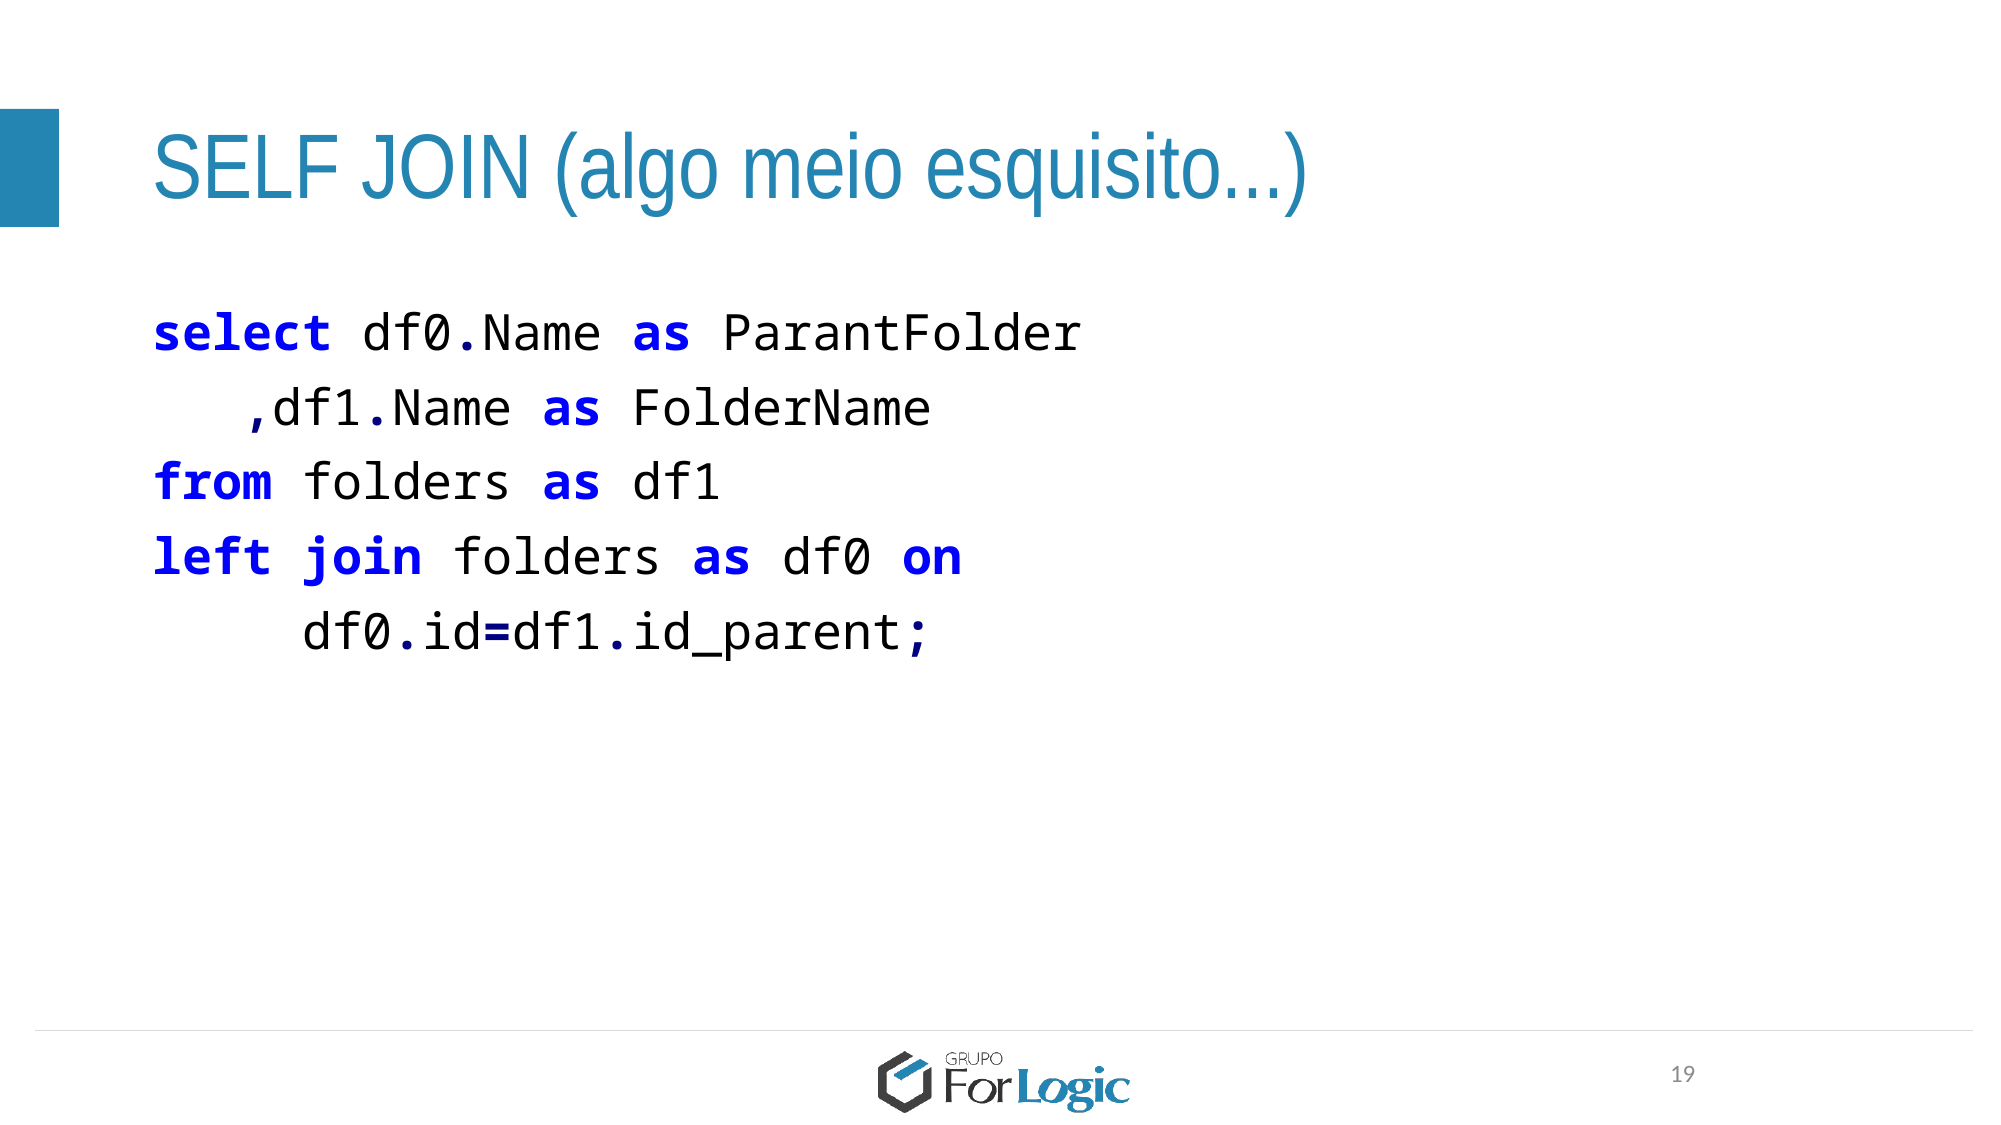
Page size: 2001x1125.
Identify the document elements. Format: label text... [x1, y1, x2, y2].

picture [878, 1051, 1130, 1113]
title SELF JOIN (algo meio esquisito...) [137, 59, 1863, 278]
list select df0.Name as ParantFolder ,df1.Name as FolderName from folders as df1 left join folders as df0 on df0.id=df1.id_parent; [137, 299, 1546, 988]
slide_number 19 [1412, 1042, 1711, 1103]
